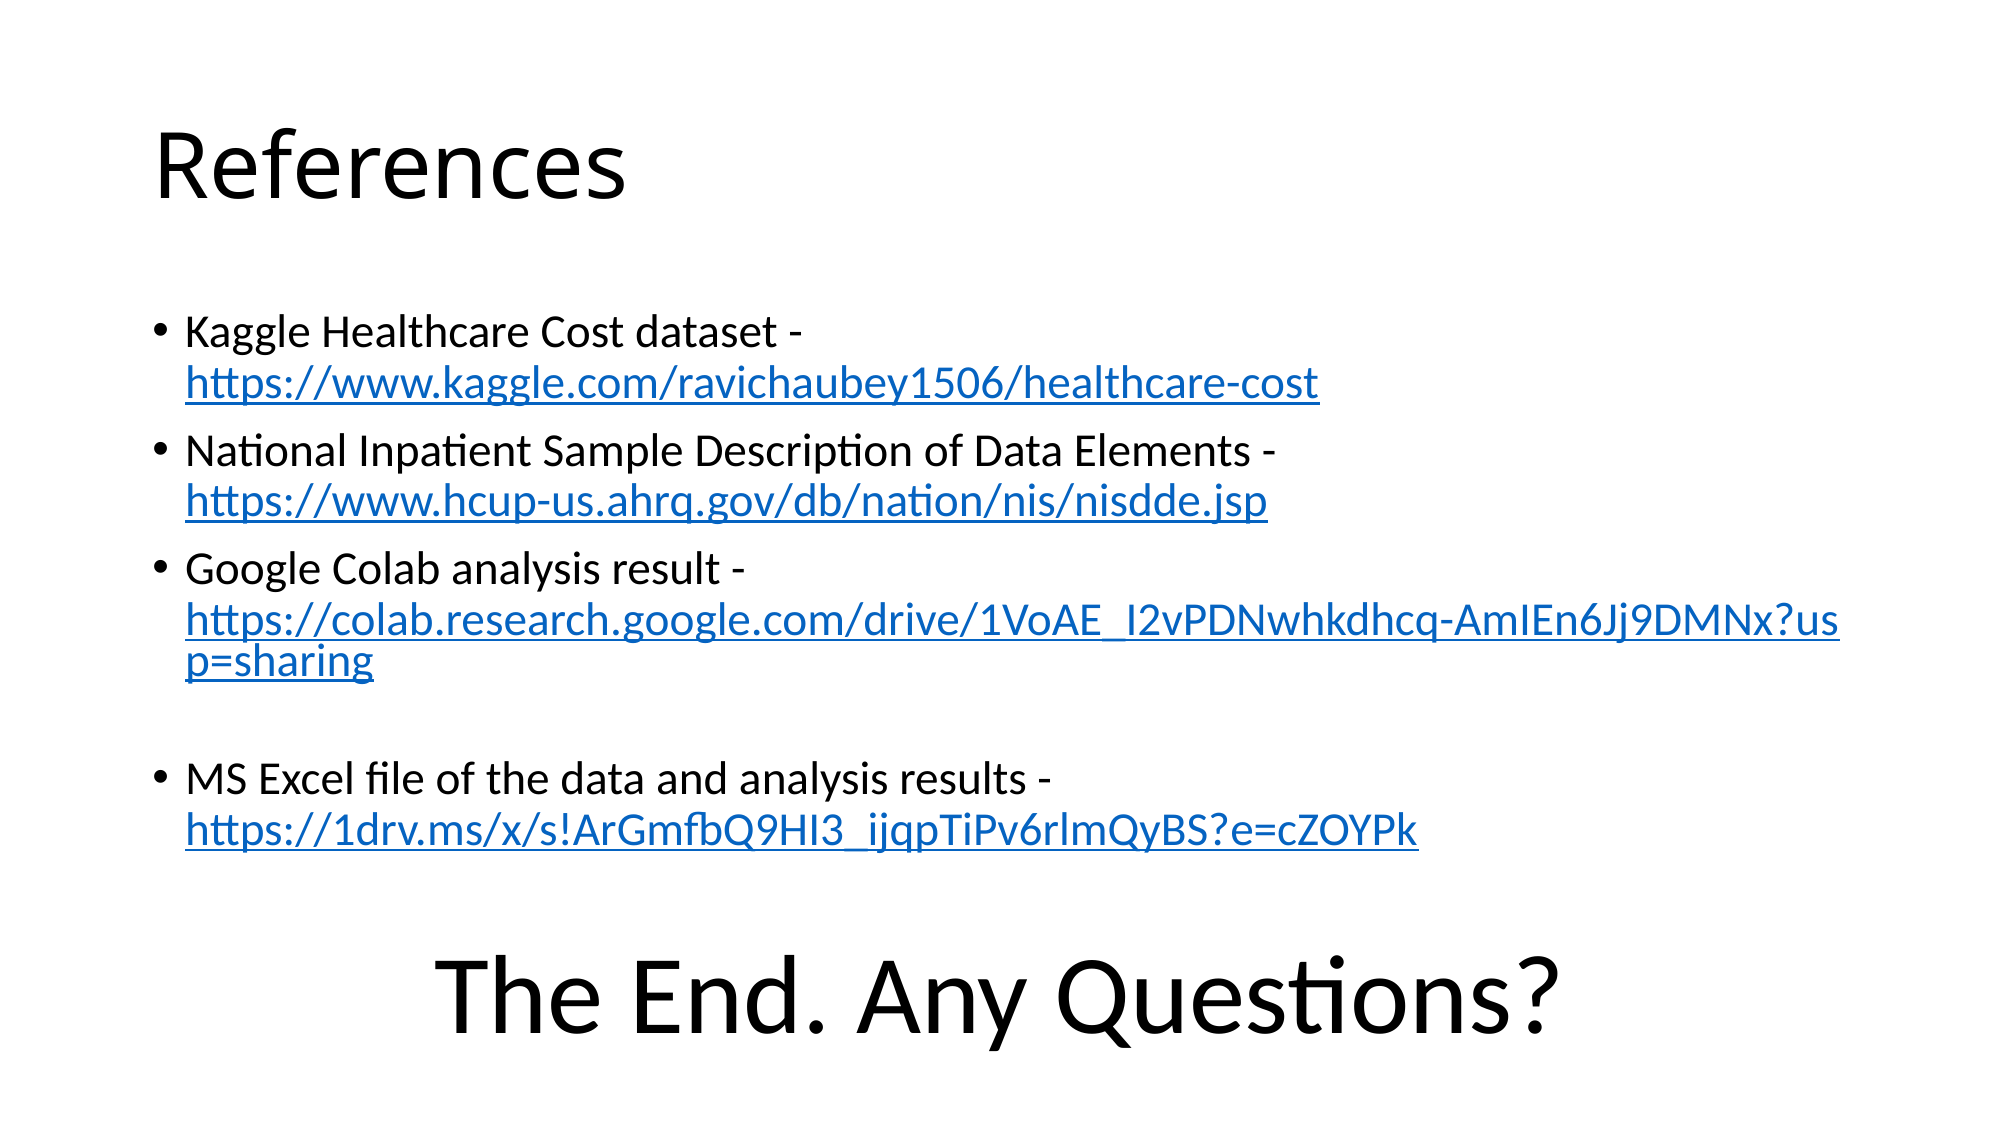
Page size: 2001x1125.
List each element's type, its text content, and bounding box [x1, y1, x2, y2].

title References [137, 59, 1863, 278]
list Kaggle Healthcare Cost dataset - https://www.kaggle.com/ravichaubey1506/healthcare-cost National Inpatient Sample Description of Data Elements - https://www.hcup-us.ahrq.gov/db/nation/nis/nisdde.jsp Google Colab analysis result - https://colab.research.google.com/drive/1VoAE_I2vPDNwhkdhcq-AmIEn6Jj9DMNx?usp=sharing MS Excel file of the data and analysis results - https://1drv.ms/x/s!ArGmfbQ9HI3_ijqpTiPv6rlmQyBS?e=cZOYPk [137, 299, 1863, 829]
text_box The End. Any Questions? [419, 913, 1581, 1064]
